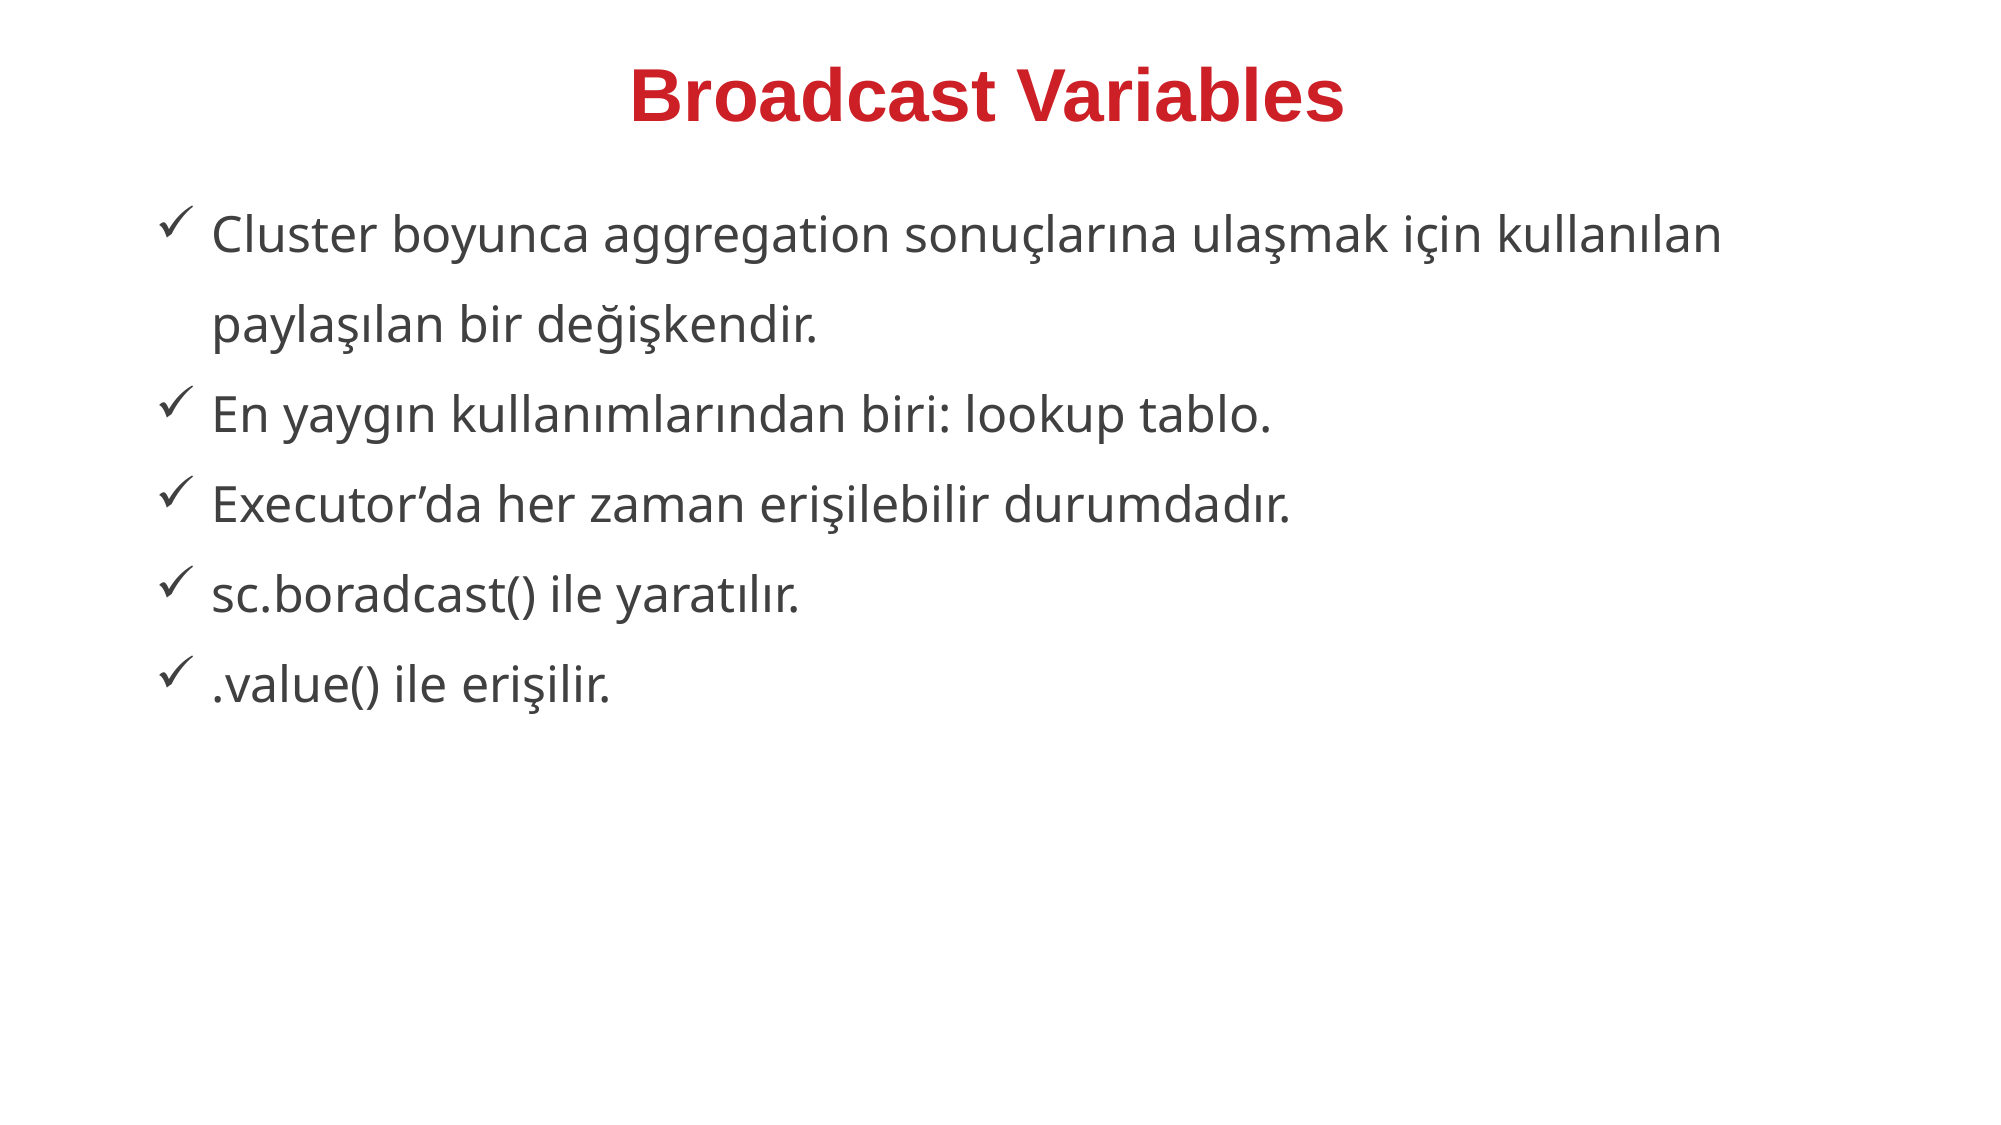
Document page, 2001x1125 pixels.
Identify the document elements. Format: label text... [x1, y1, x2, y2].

text_box Cluster boyunca aggregation sonuçlarına ulaşmak için kullanılan paylaşılan bir değişkendir. En yaygın kullanımlarından biri: lookup tablo. Executor’da her zaman erişilebilir durumdadır. sc.boradcast() ile yaratılır. .value() ile erişilir. [140, 165, 1766, 968]
title Broadcast Variables [238, 34, 1739, 146]
